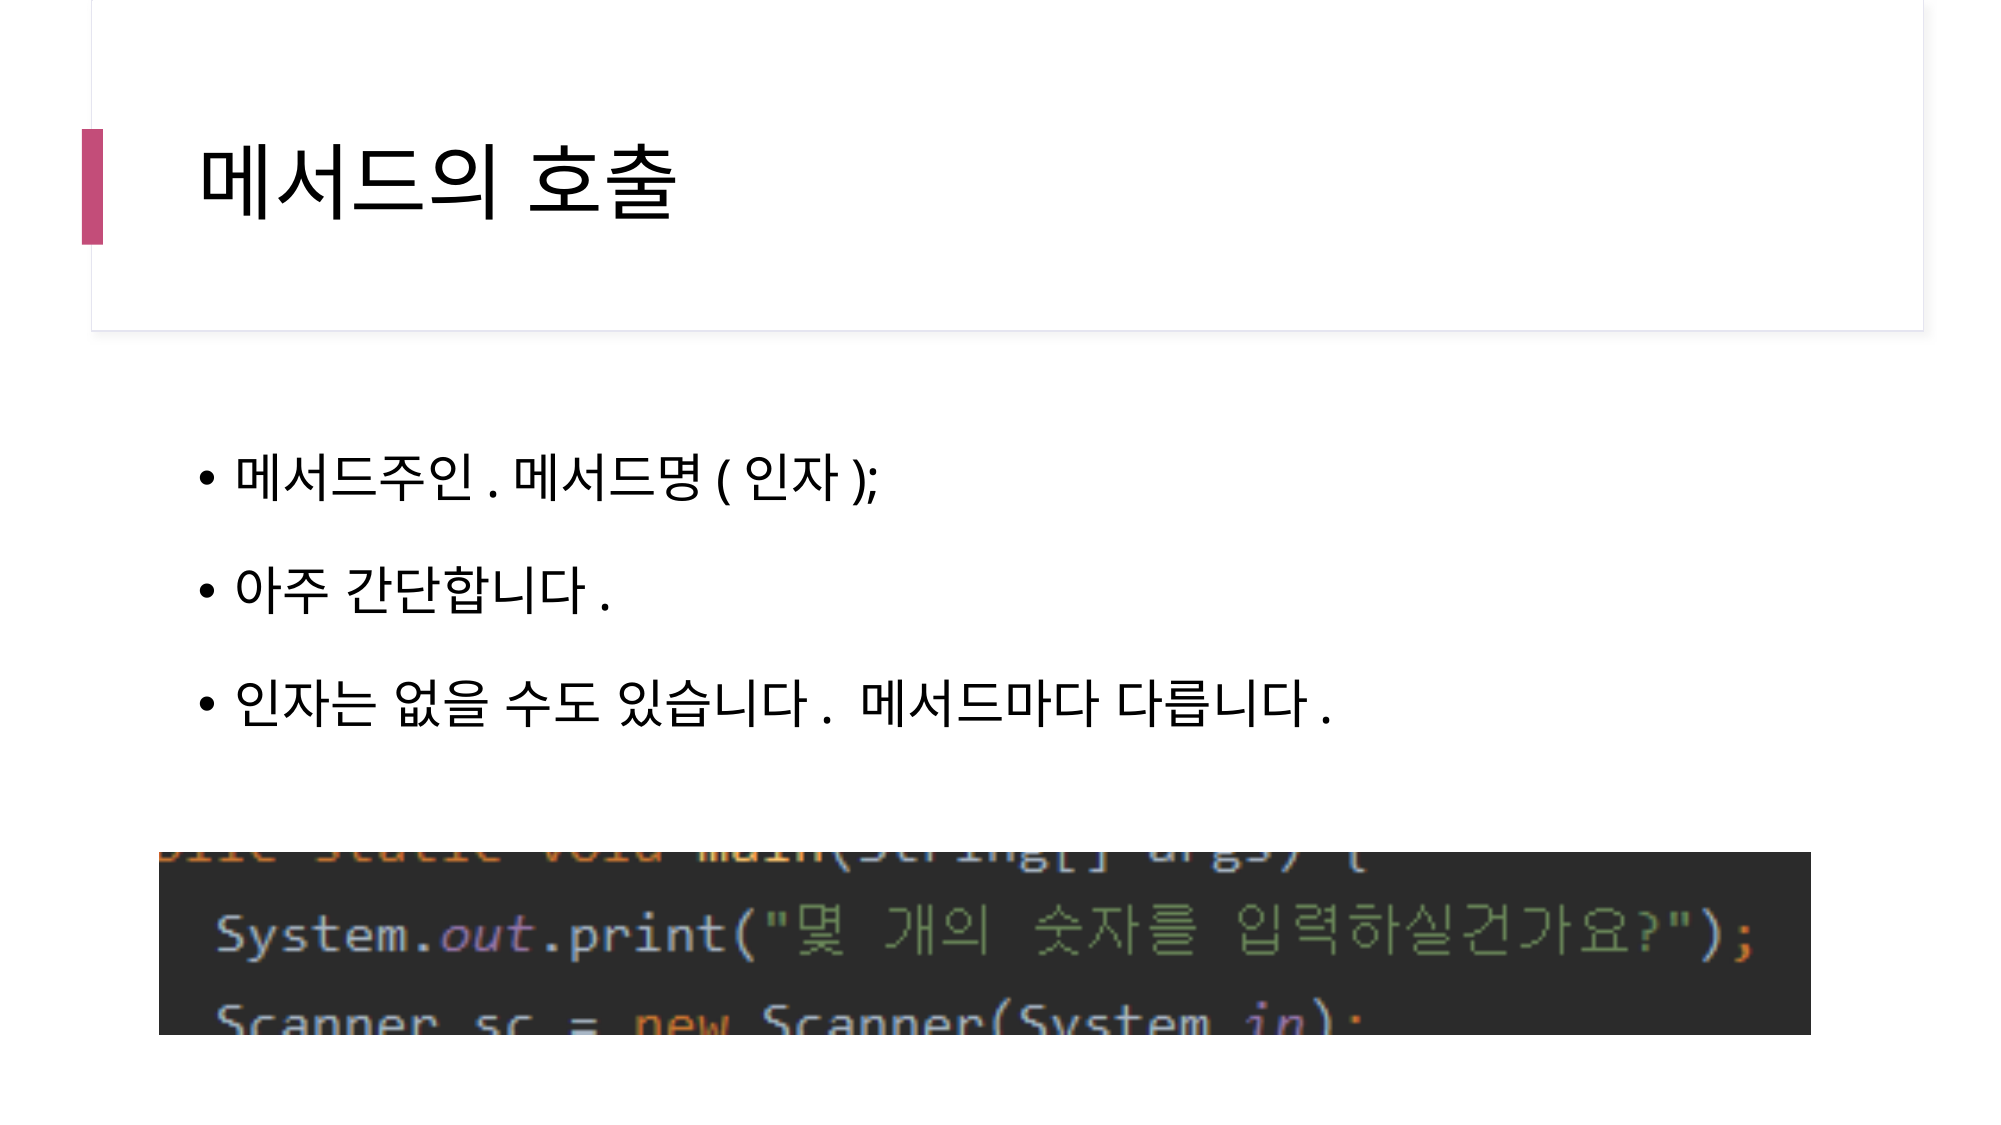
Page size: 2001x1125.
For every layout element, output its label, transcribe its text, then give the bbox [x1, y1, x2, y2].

title 메서드의 호출 [183, 90, 1851, 284]
list 메서드주인.메서드명(인자); 아주 간단합니다. 인자는 없을 수도 있습니다. 메서드마다 다릅니다. [183, 406, 1851, 744]
picture [158, 852, 1811, 1035]
